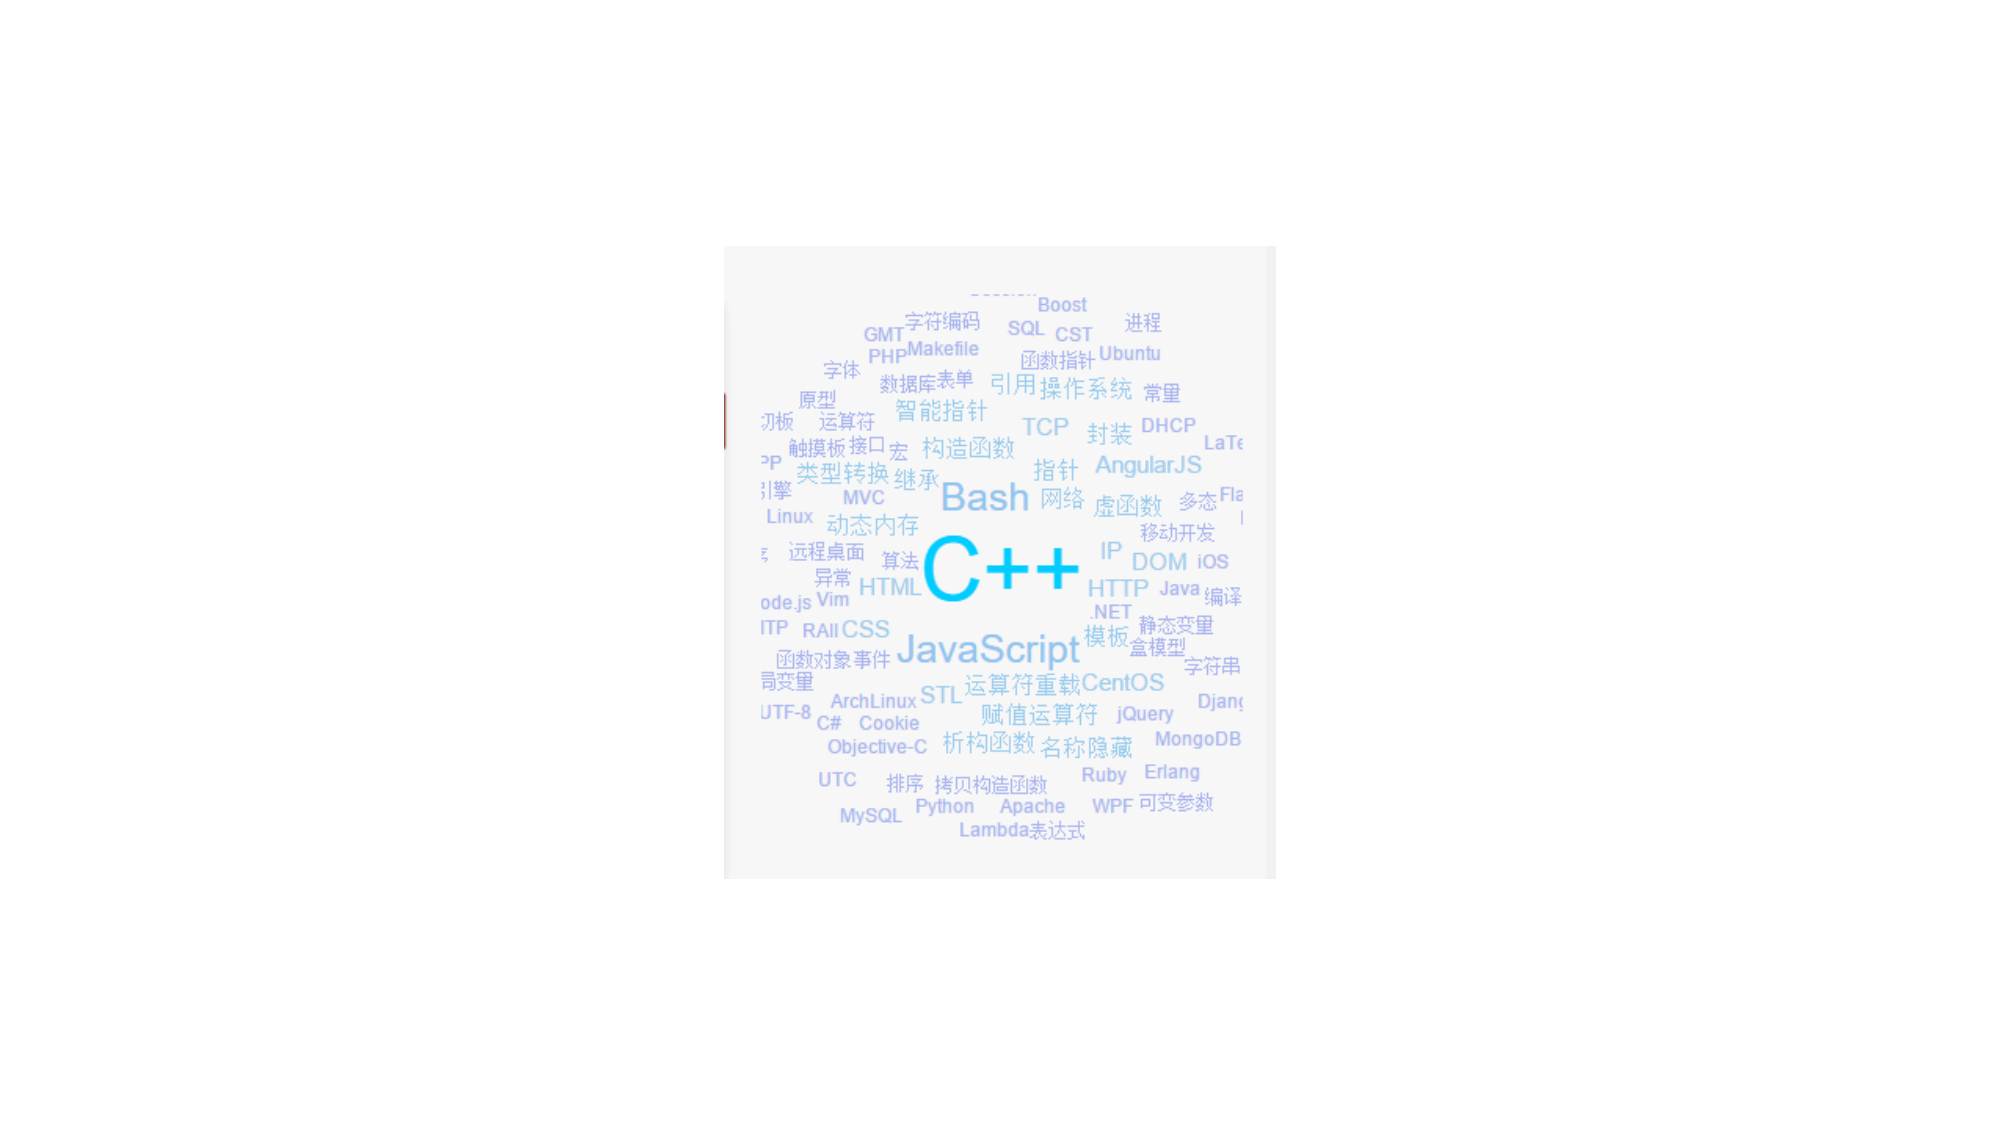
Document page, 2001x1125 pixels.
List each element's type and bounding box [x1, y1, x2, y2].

picture [724, 246, 1276, 879]
